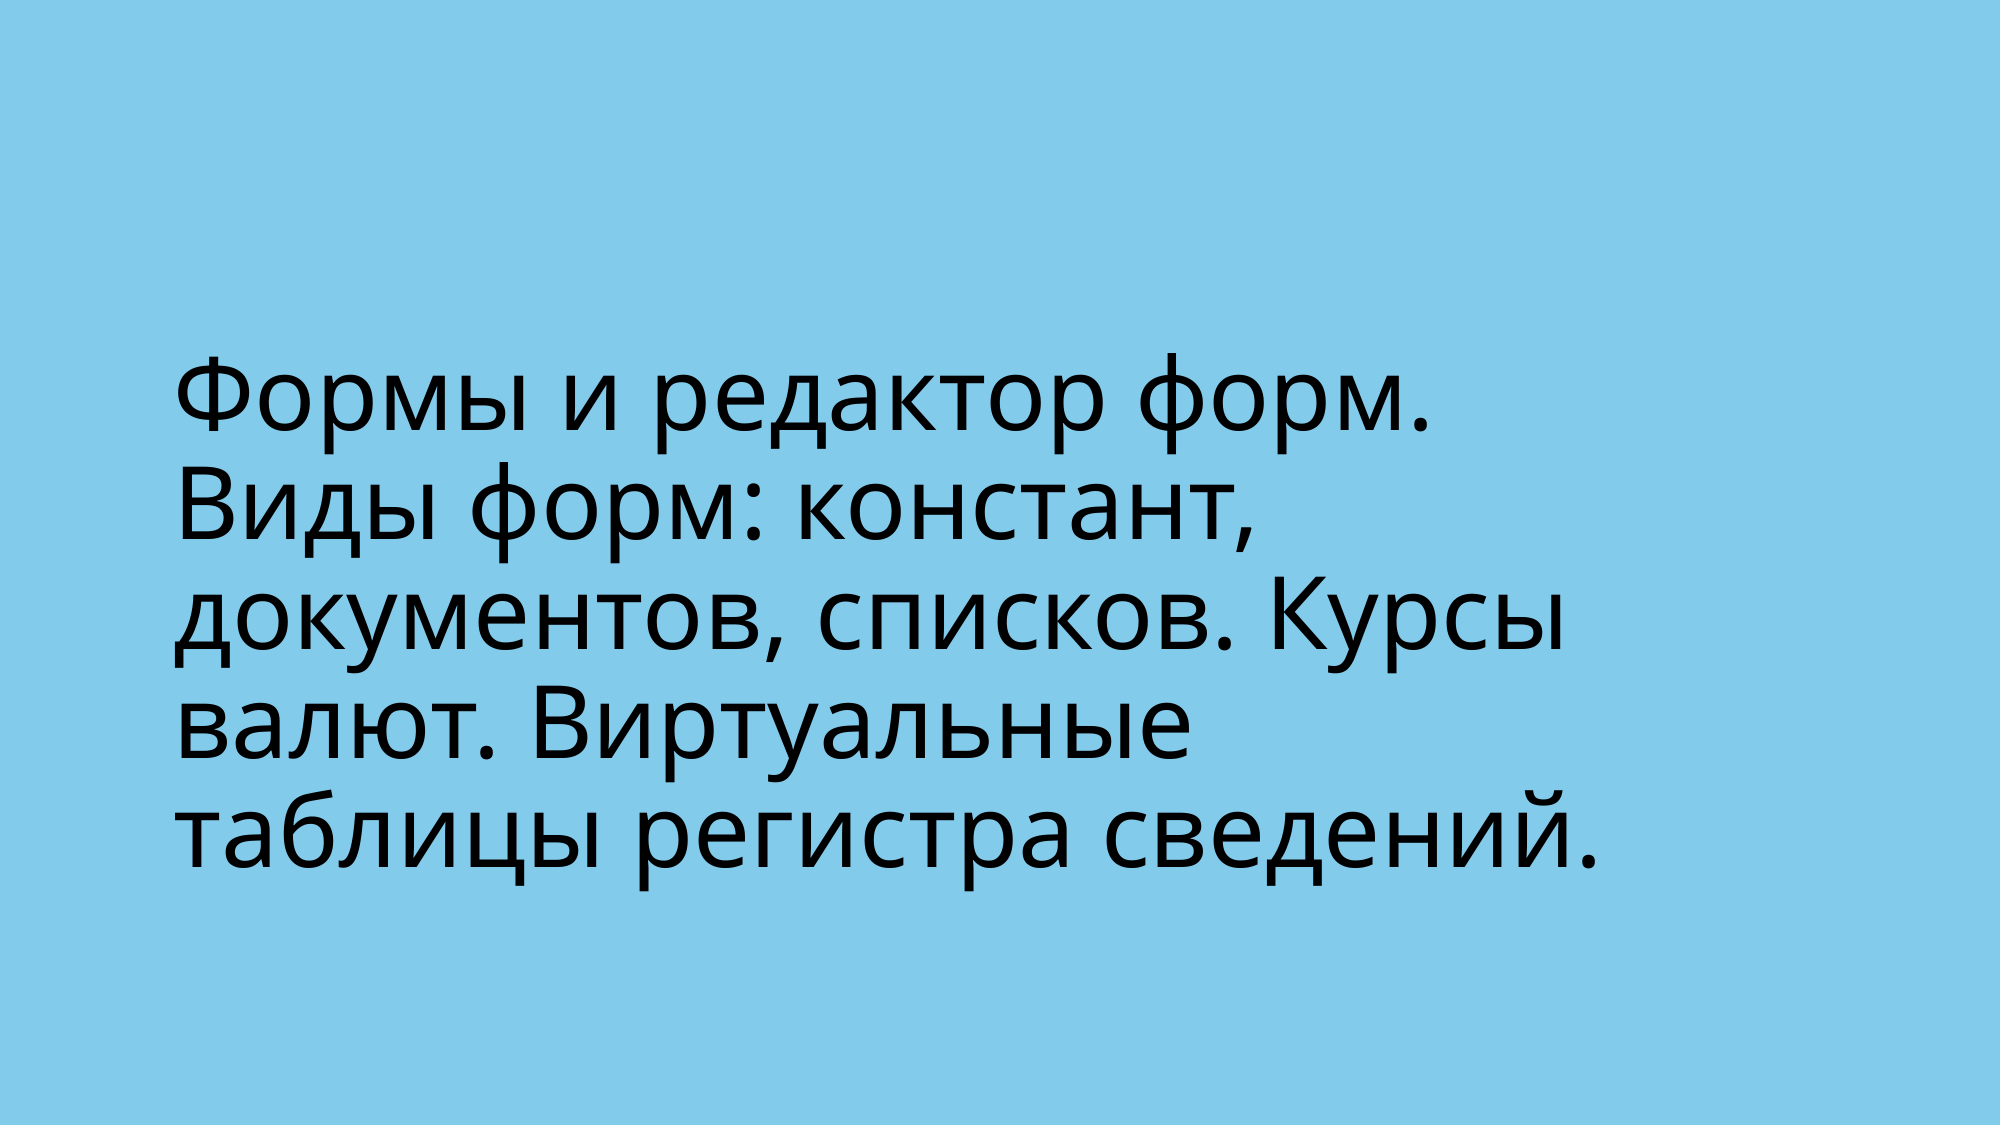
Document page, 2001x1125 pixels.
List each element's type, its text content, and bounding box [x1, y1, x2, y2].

title Формы и редактор форм. Виды форм: констант, документов, списков. Курсы валют. Виртуальные таблицы регистра сведений. [158, 261, 1659, 898]
